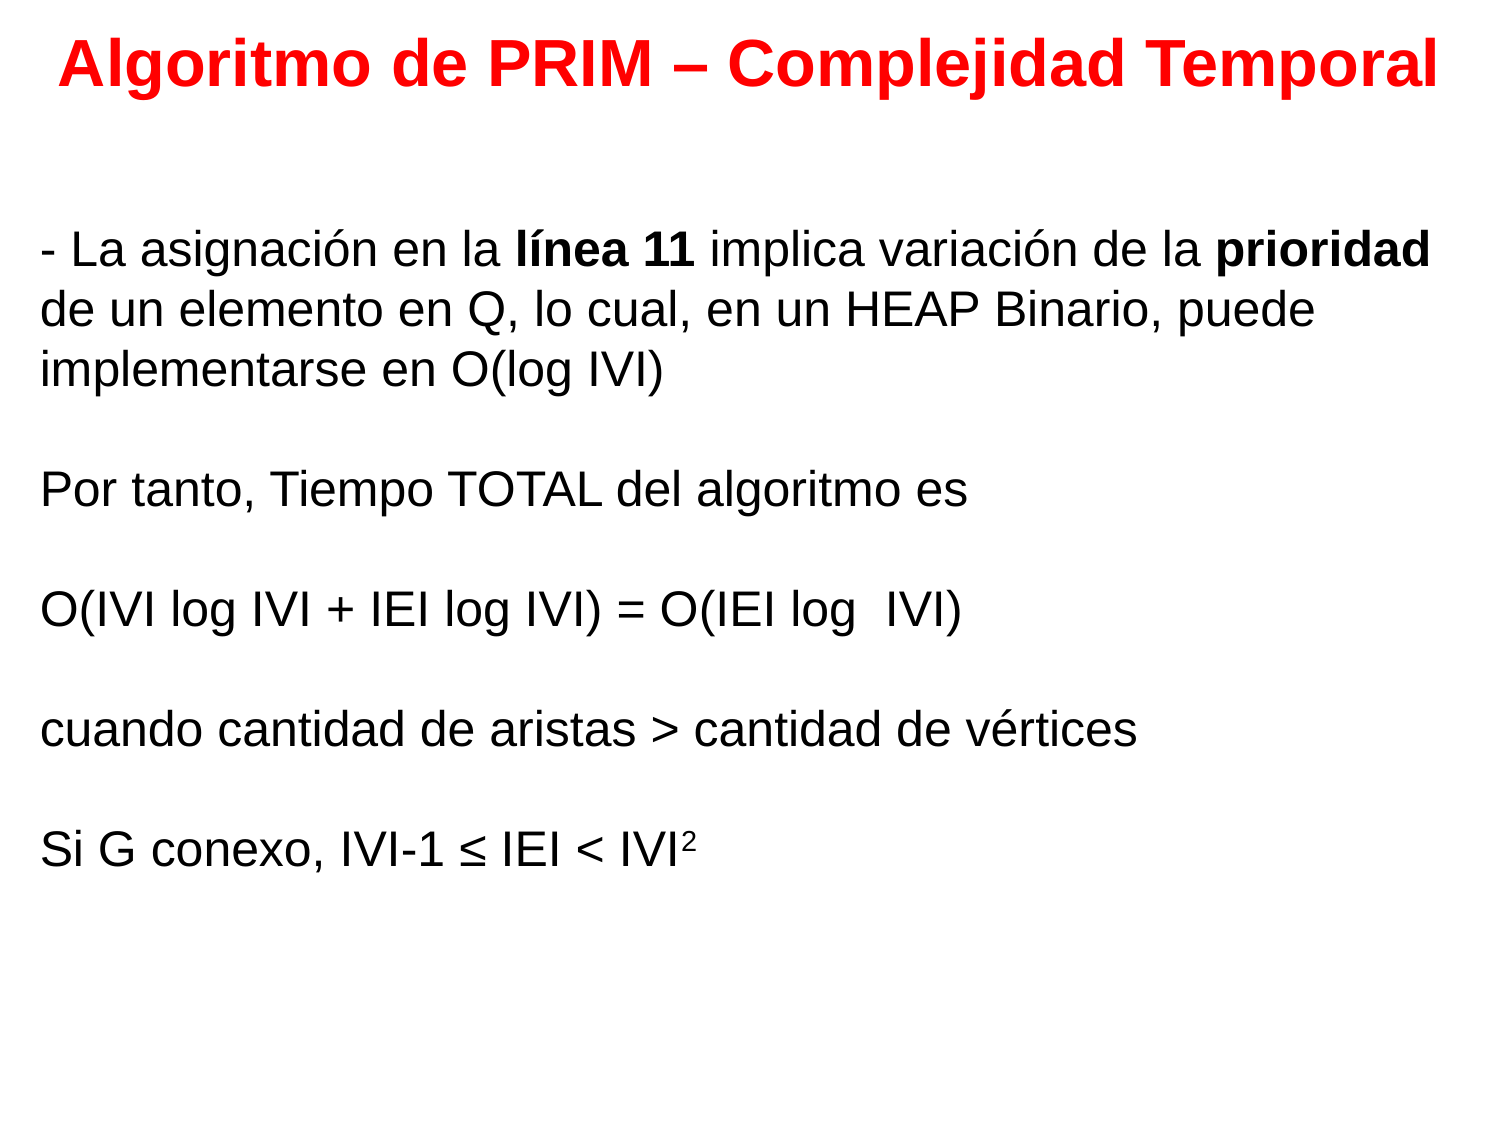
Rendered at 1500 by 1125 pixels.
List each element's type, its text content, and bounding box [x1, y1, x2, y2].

text_box Algoritmo de PRIM – Complejidad Temporal [37, 12, 1463, 125]
text_box - La asignación en la línea 11 implica variación de la prioridad de un elemento en Q, lo cual, en un HEAP Binario, puede implementarse en O(log IVI) Por tanto, Tiempo TOTAL del algoritmo es O(IVI log IVI + IEI log IVI) = O(IEI log IVI) cuando cantidad de aristas > cantidad de vértices Si G conexo, IVI-1 ≤ IEI < IVI2 [24, 149, 1500, 1004]
